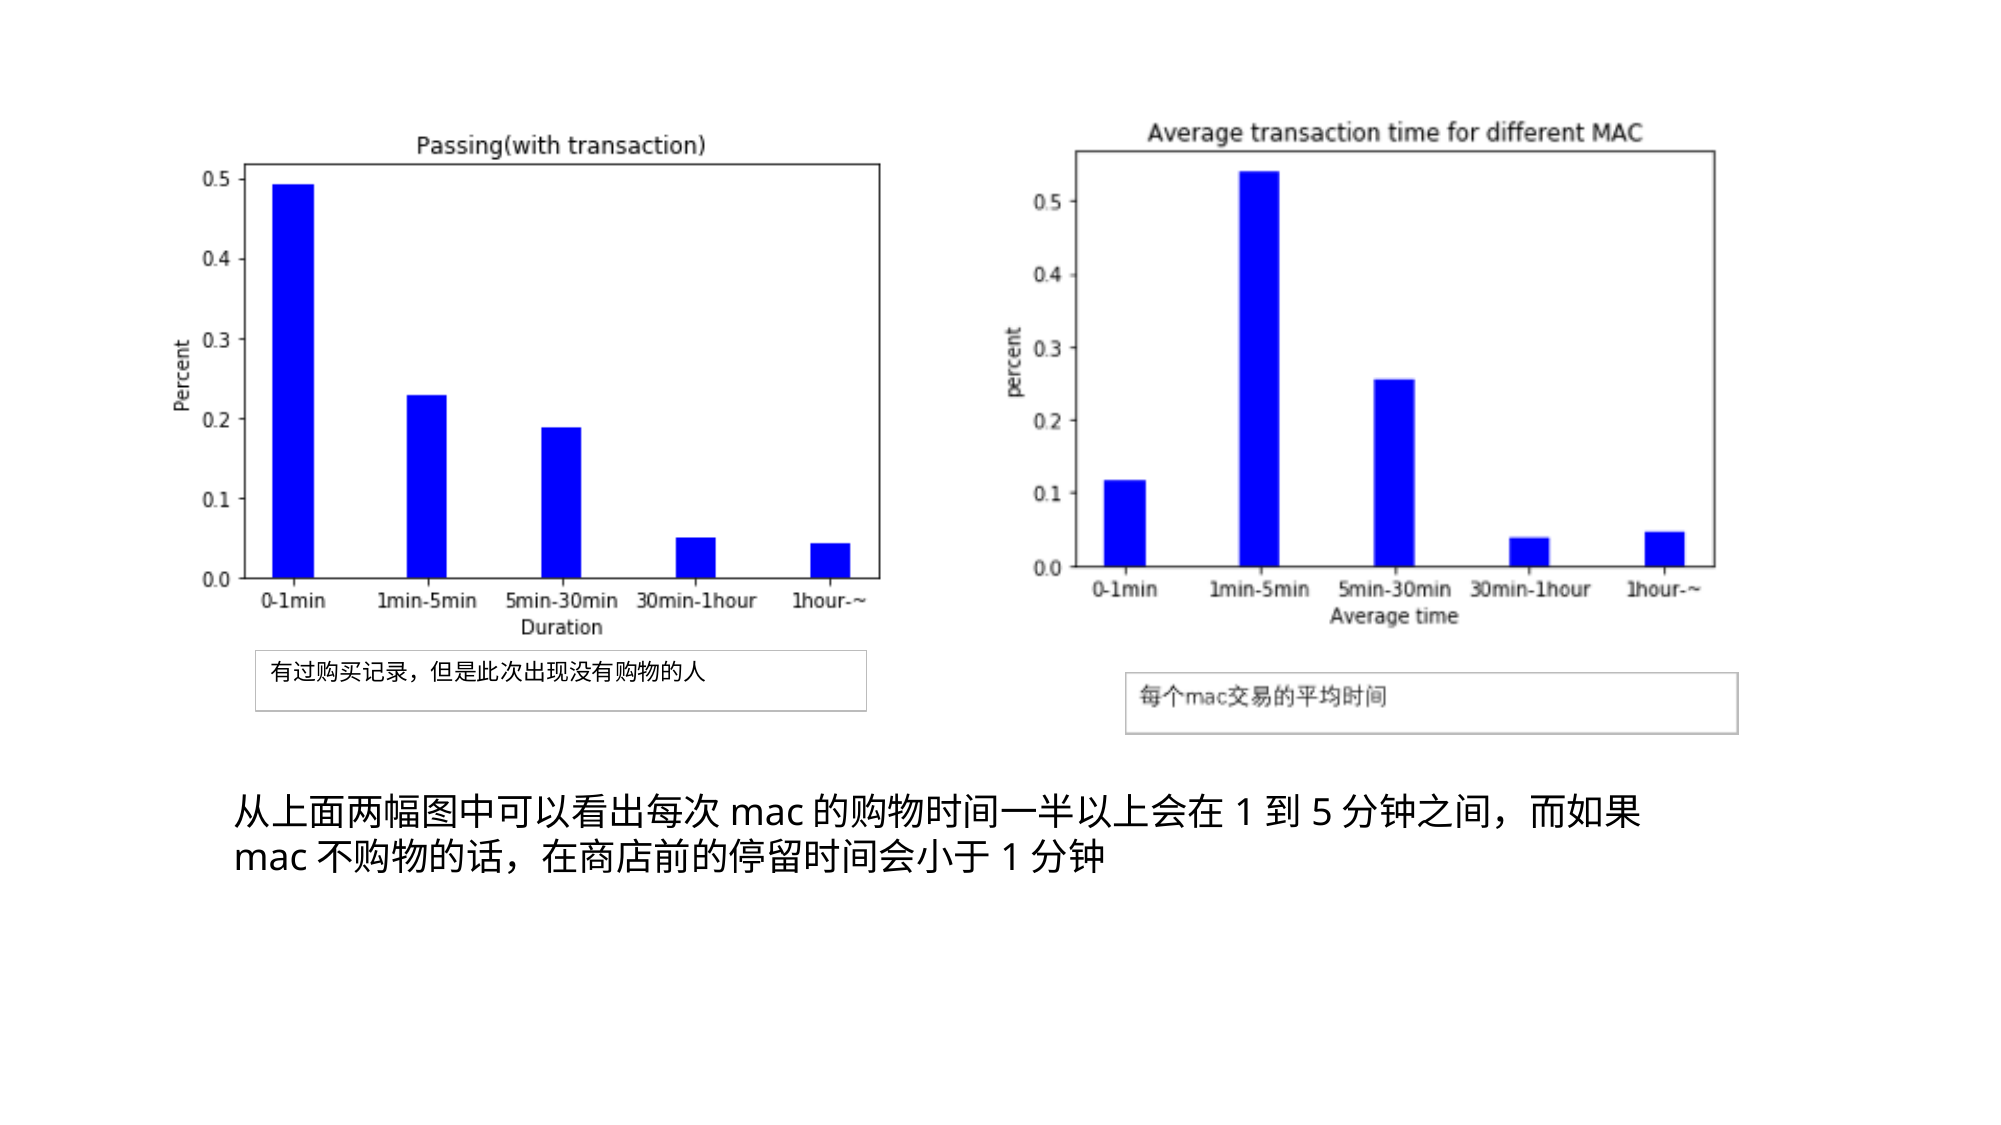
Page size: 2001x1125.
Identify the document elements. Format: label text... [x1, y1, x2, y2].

text_box 从上面两幅图中可以看出每次mac的购物时间一半以上会在1到5分钟之间，而如果mac不购物的话，在商店前的停留时间会小于1分钟 [218, 780, 1739, 886]
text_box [161, 109, 1739, 735]
